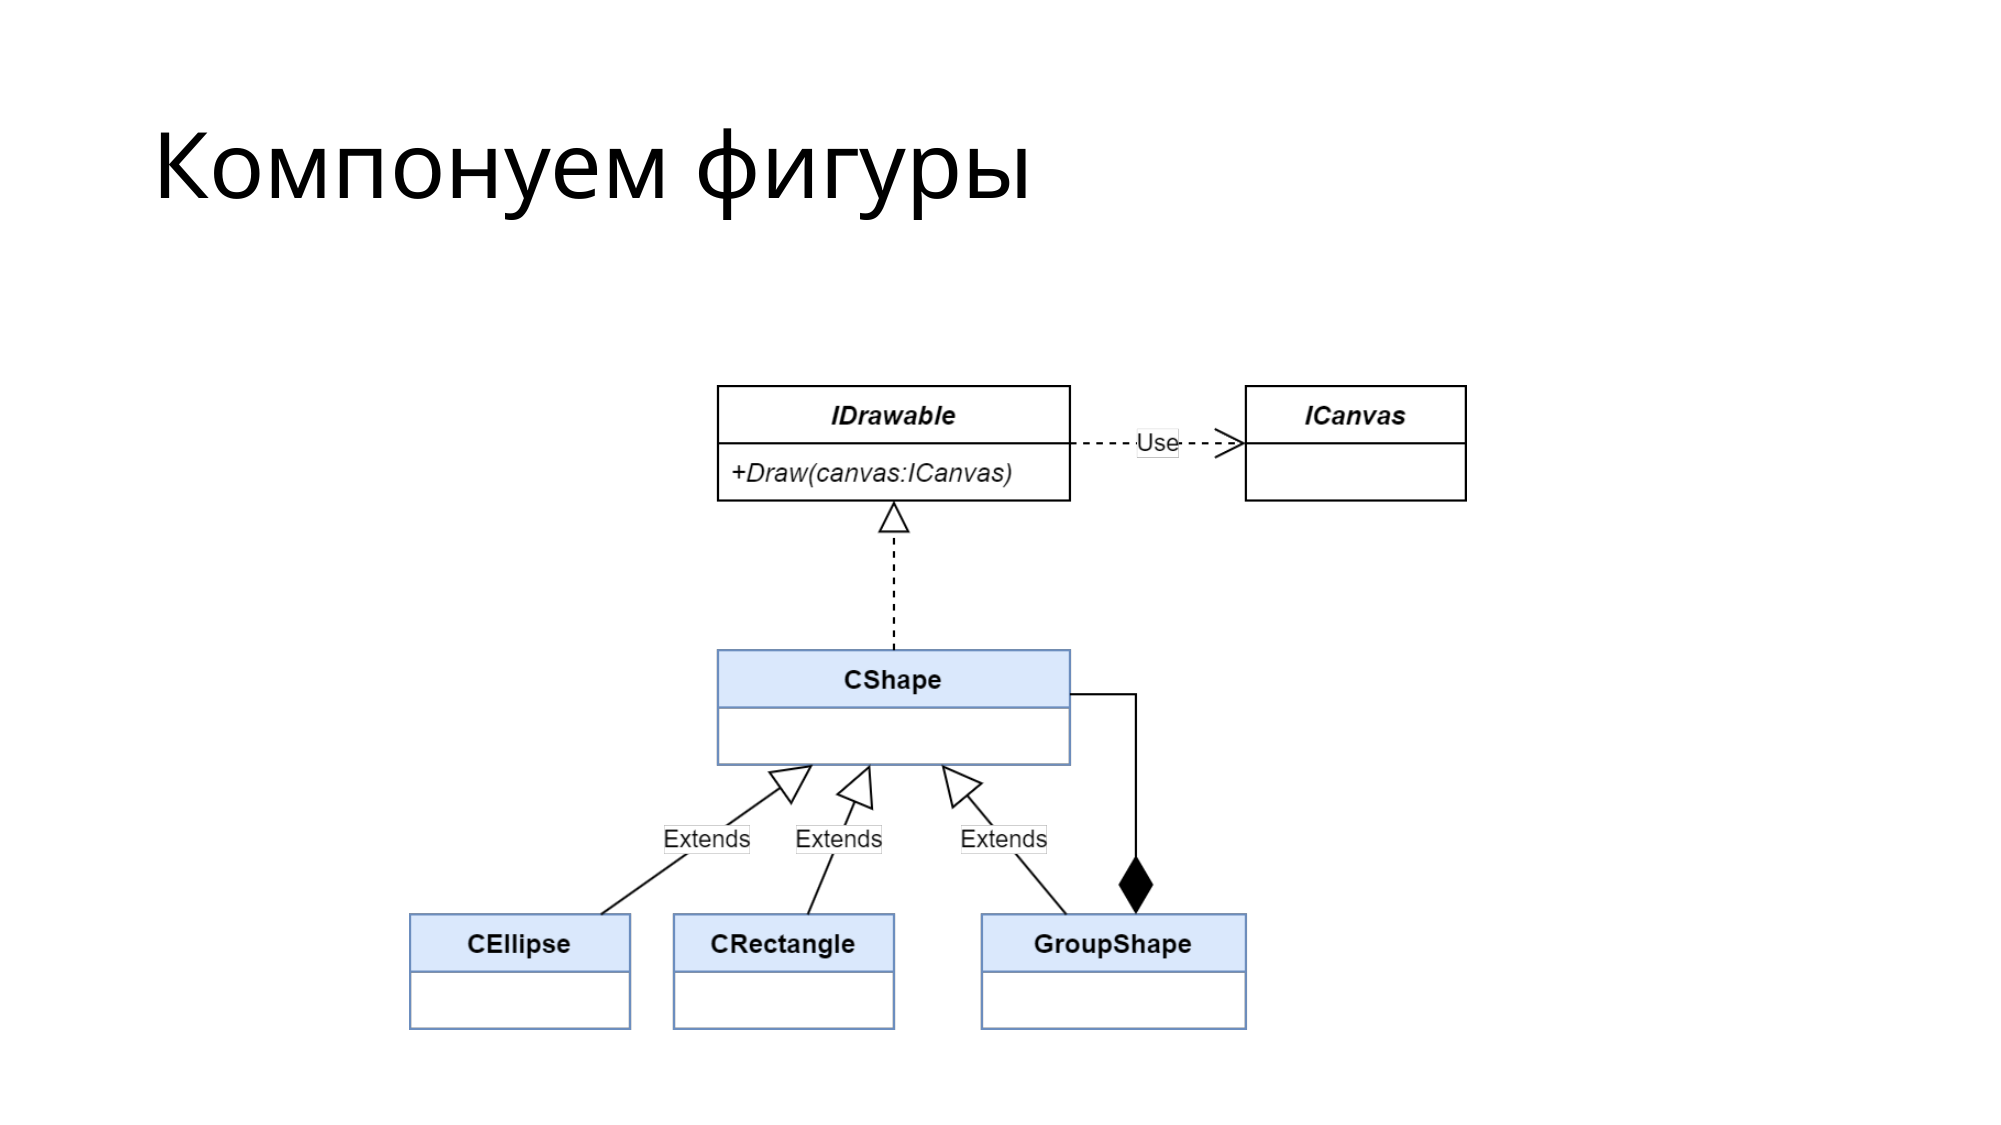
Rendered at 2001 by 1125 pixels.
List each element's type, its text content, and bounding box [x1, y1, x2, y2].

picture [409, 385, 1467, 1030]
title Компонуем фигуры [137, 59, 1863, 278]
